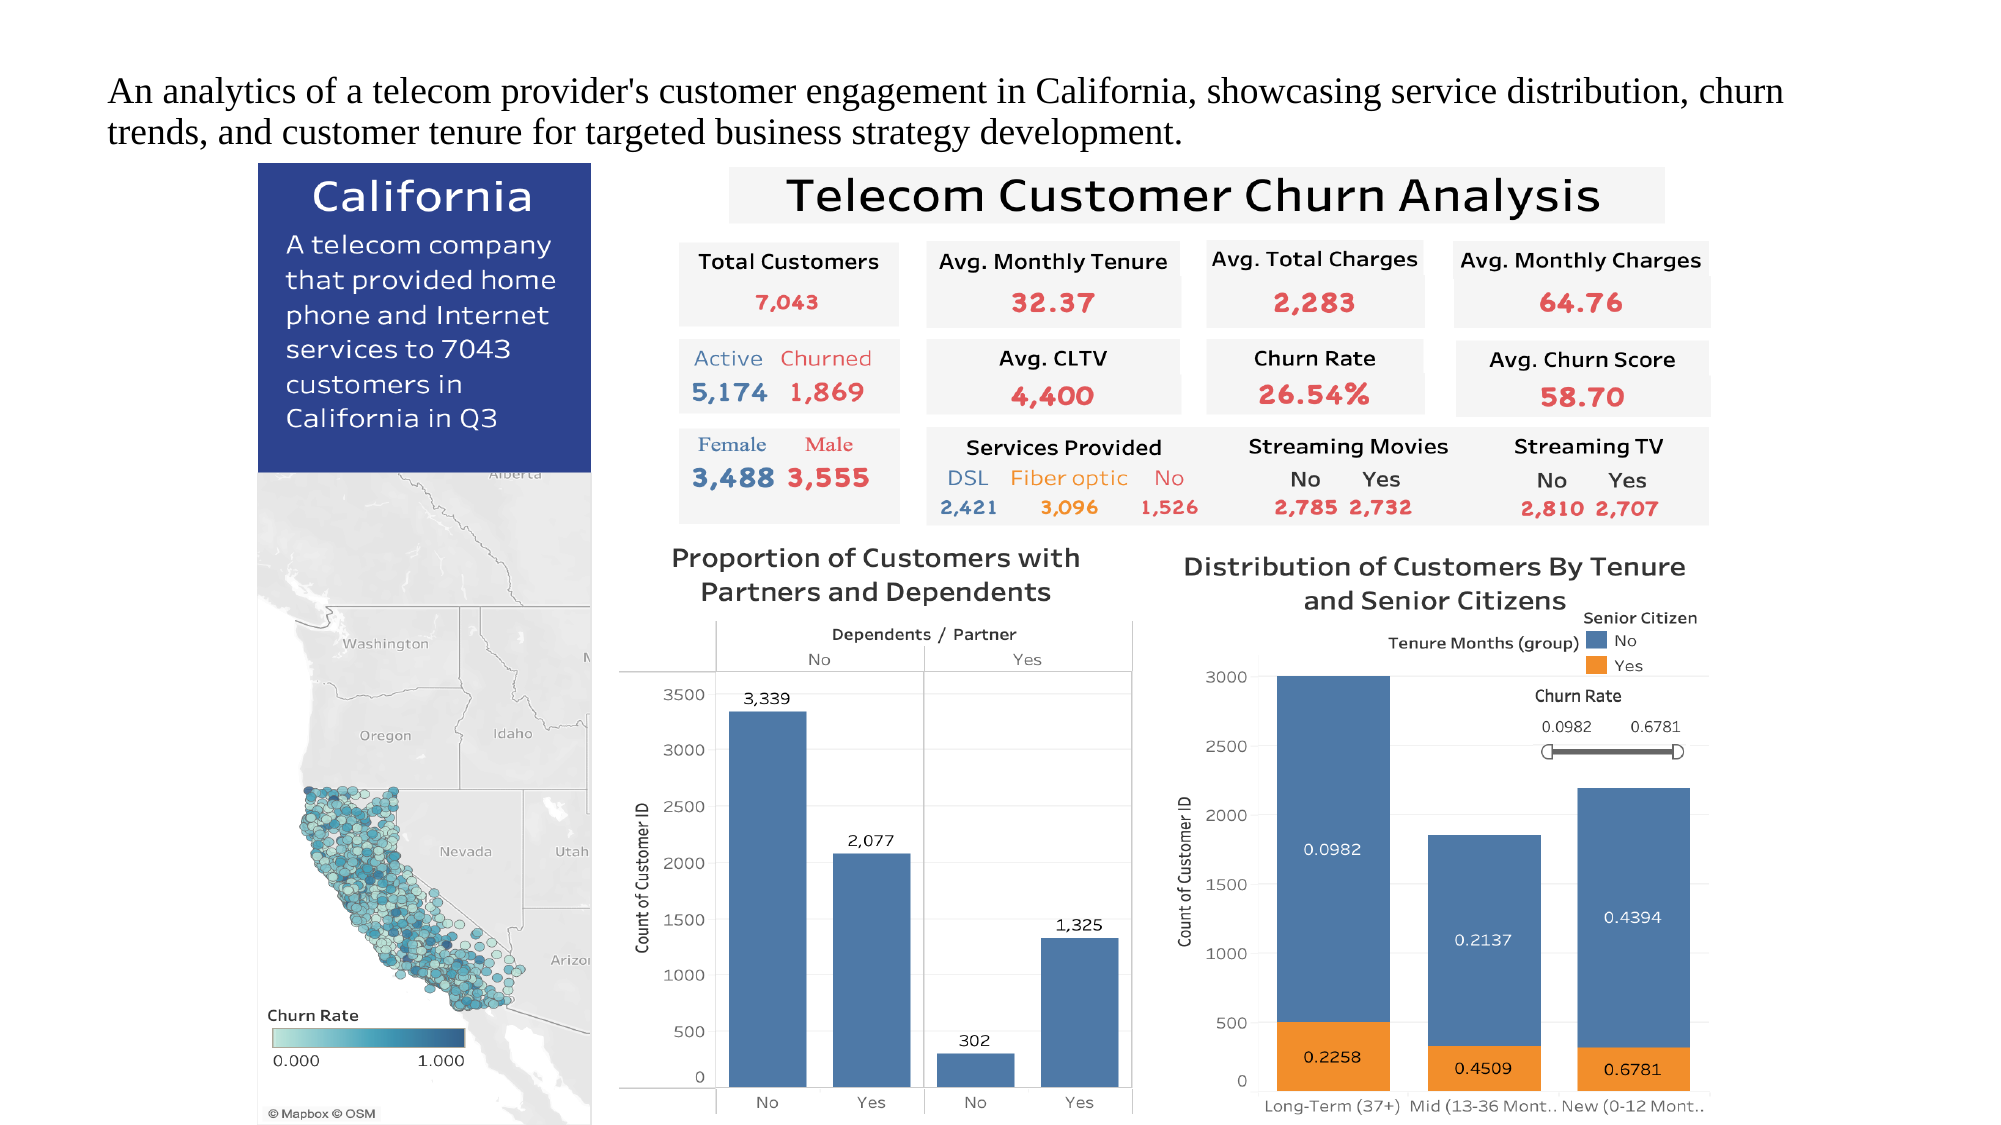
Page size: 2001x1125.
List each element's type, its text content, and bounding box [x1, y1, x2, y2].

picture [249, 159, 1750, 1125]
text_box An analytics of a telecom provider's customer engagement in California, showcasing service distribution, churn trends, and customer tenure for targeted business strategy development. [92, 8, 1847, 160]
